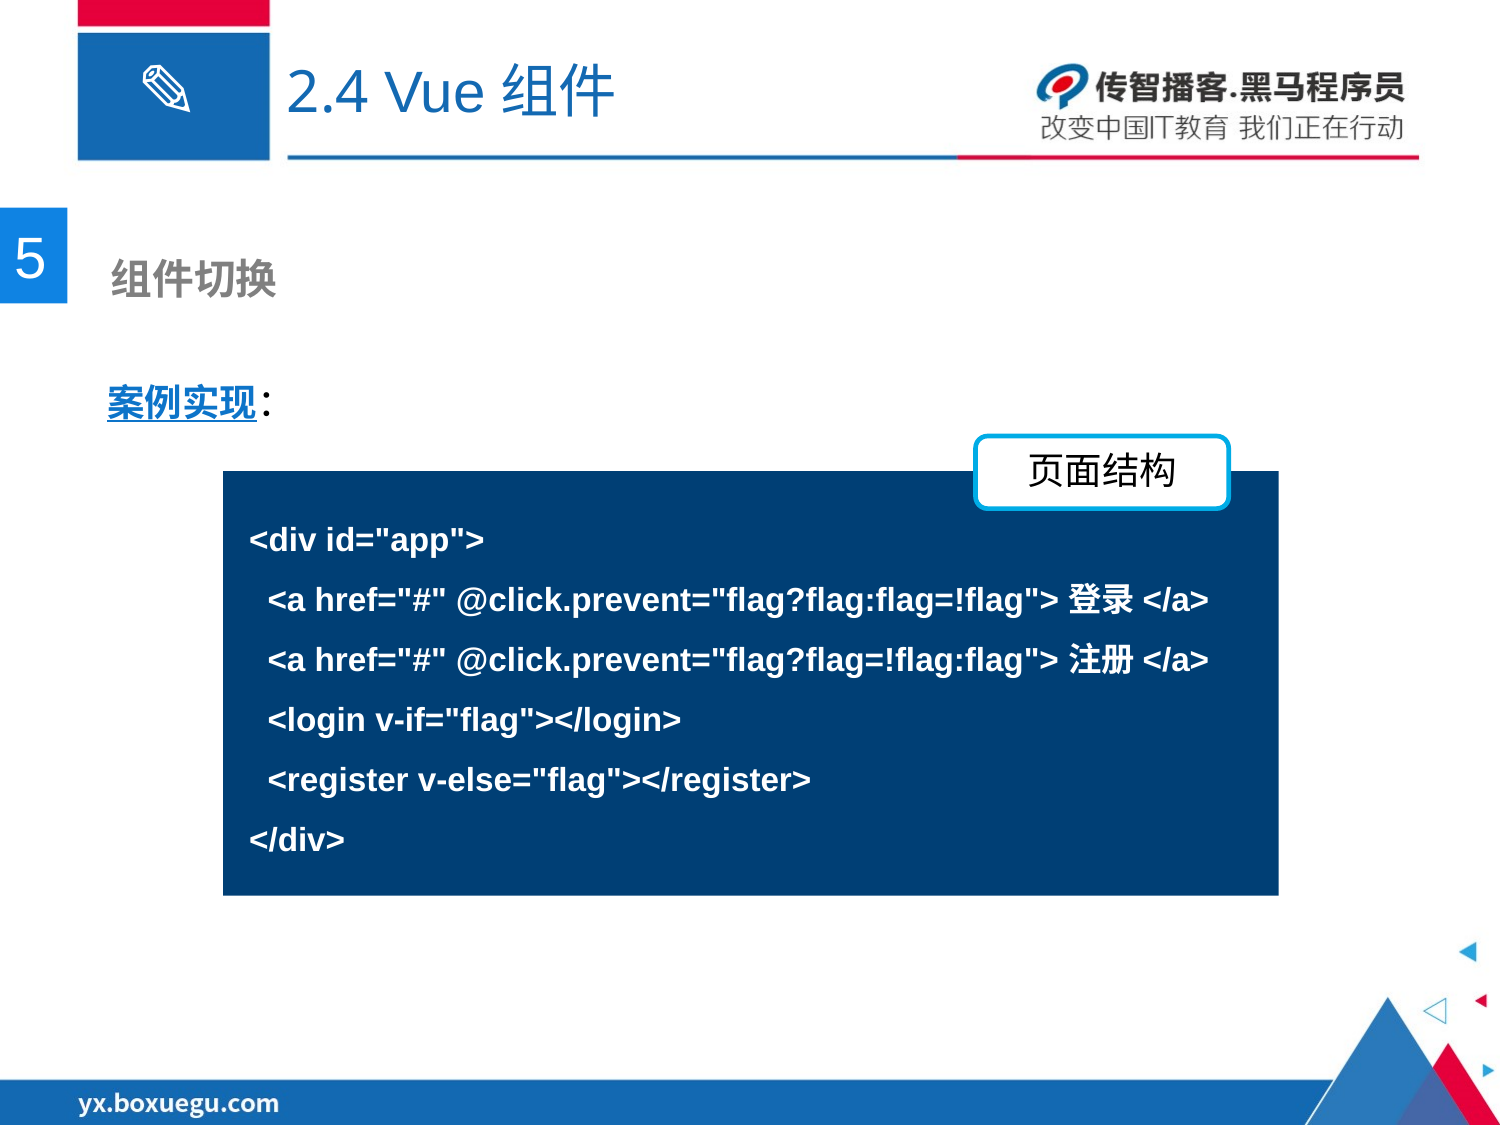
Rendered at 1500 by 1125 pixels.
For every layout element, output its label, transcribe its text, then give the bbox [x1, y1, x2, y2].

text_box 案例实现： [92, 326, 1390, 432]
title 2.4 Vue组件 [271, 25, 1046, 153]
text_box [0, 207, 68, 304]
text_box 页面结构 [975, 436, 1229, 469]
text_box 组件切换 [70, 245, 842, 310]
picture [0, 1, 1500, 1125]
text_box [222, 470, 1291, 896]
